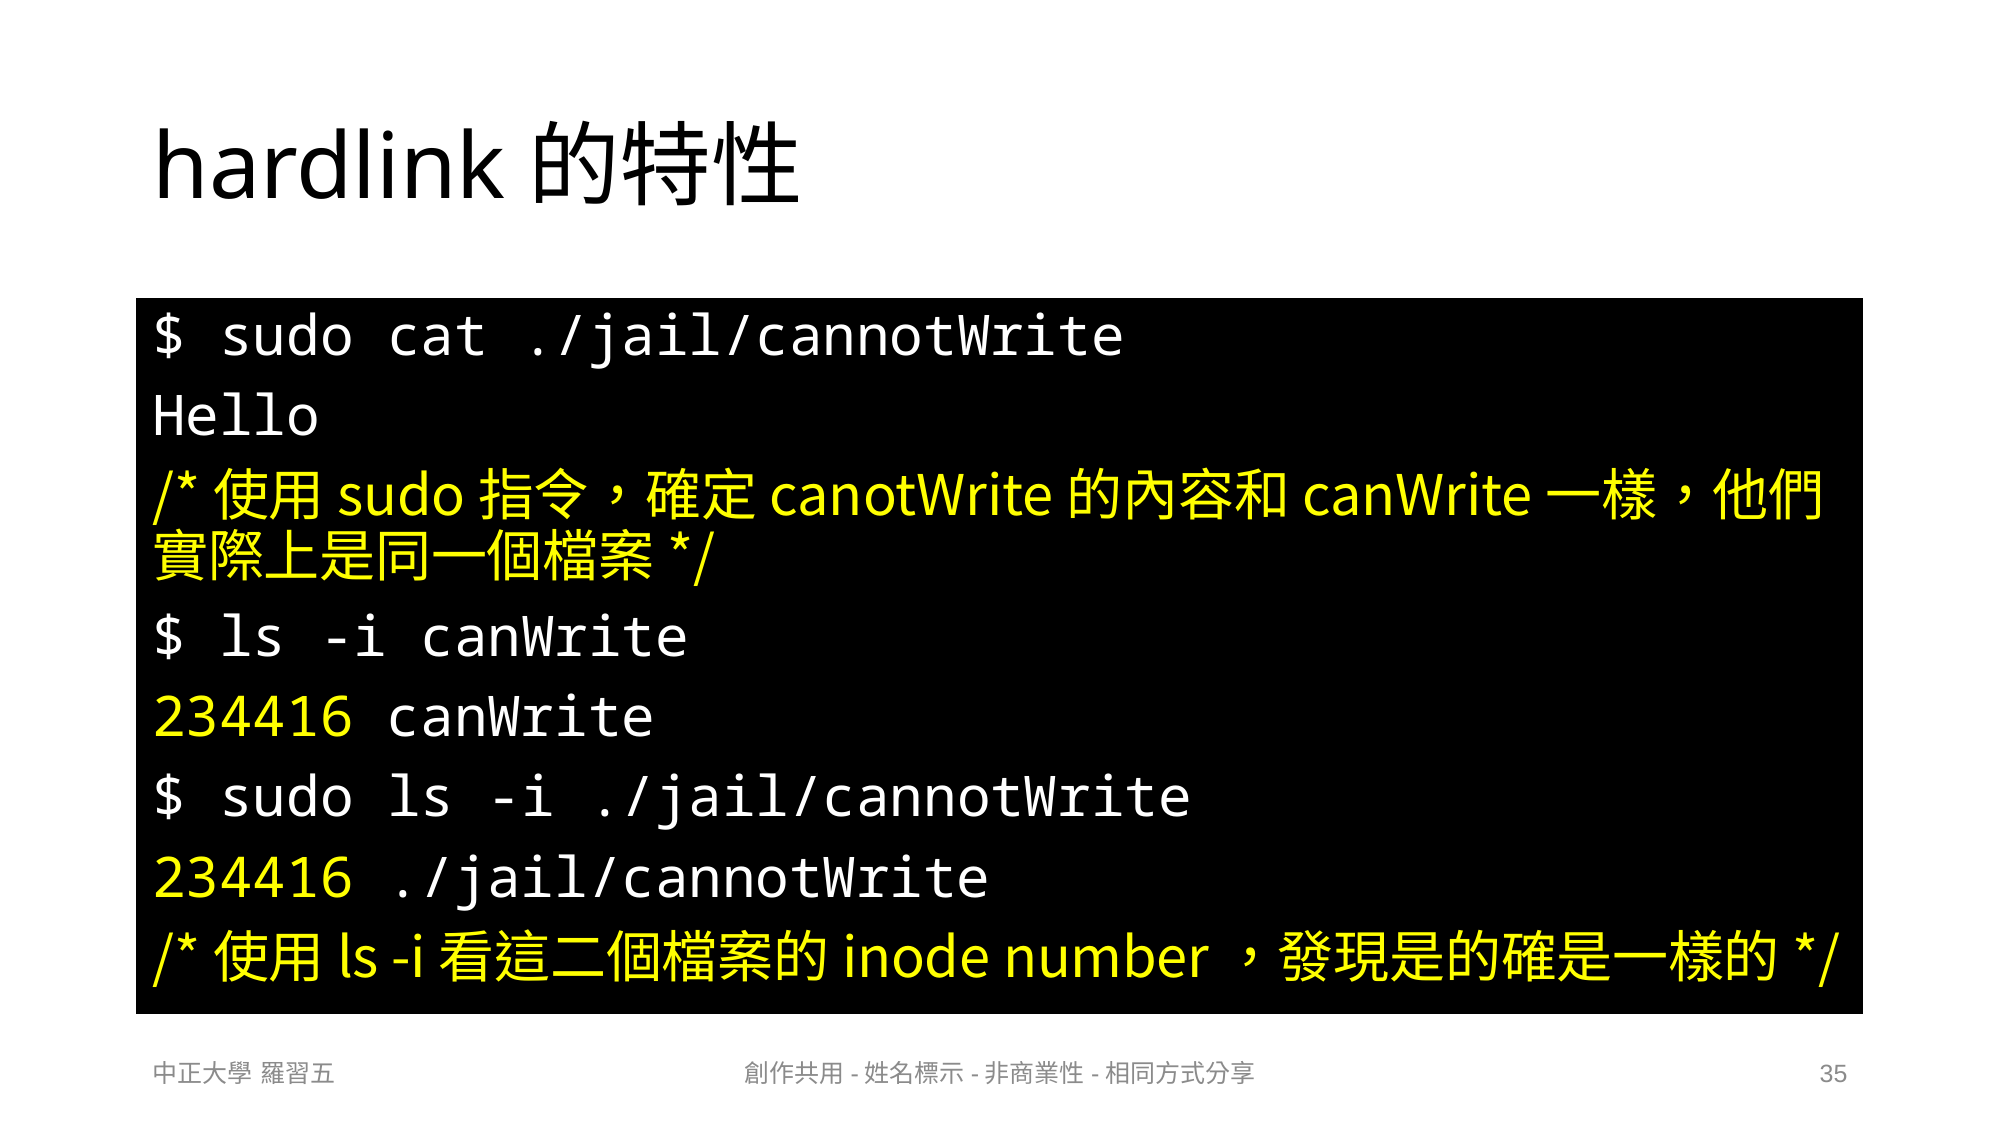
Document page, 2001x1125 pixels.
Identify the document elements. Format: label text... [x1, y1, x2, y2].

title hardlink的特性 [137, 59, 1863, 278]
slide_number 中正大學 羅習五 [137, 1042, 588, 1103]
slide_number 35 [1412, 1042, 1863, 1103]
list $ sudo cat ./jail/cannotWrite Hello /*使用sudo指令，確定canotWrite的內容和canWrite一樣，他們實際上是同一個檔案*/ $ ls -i canWrite 234416 canWrite $ sudo ls -i ./jail/cannotWrite 234416 ./jail/cannotWrite /*使用ls -i看這二個檔案的inode number，發現是的確是一樣的*/ [136, 298, 1863, 1014]
footer 創作共用-姓名標示-非商業性-相同方式分享 [662, 1042, 1338, 1103]
